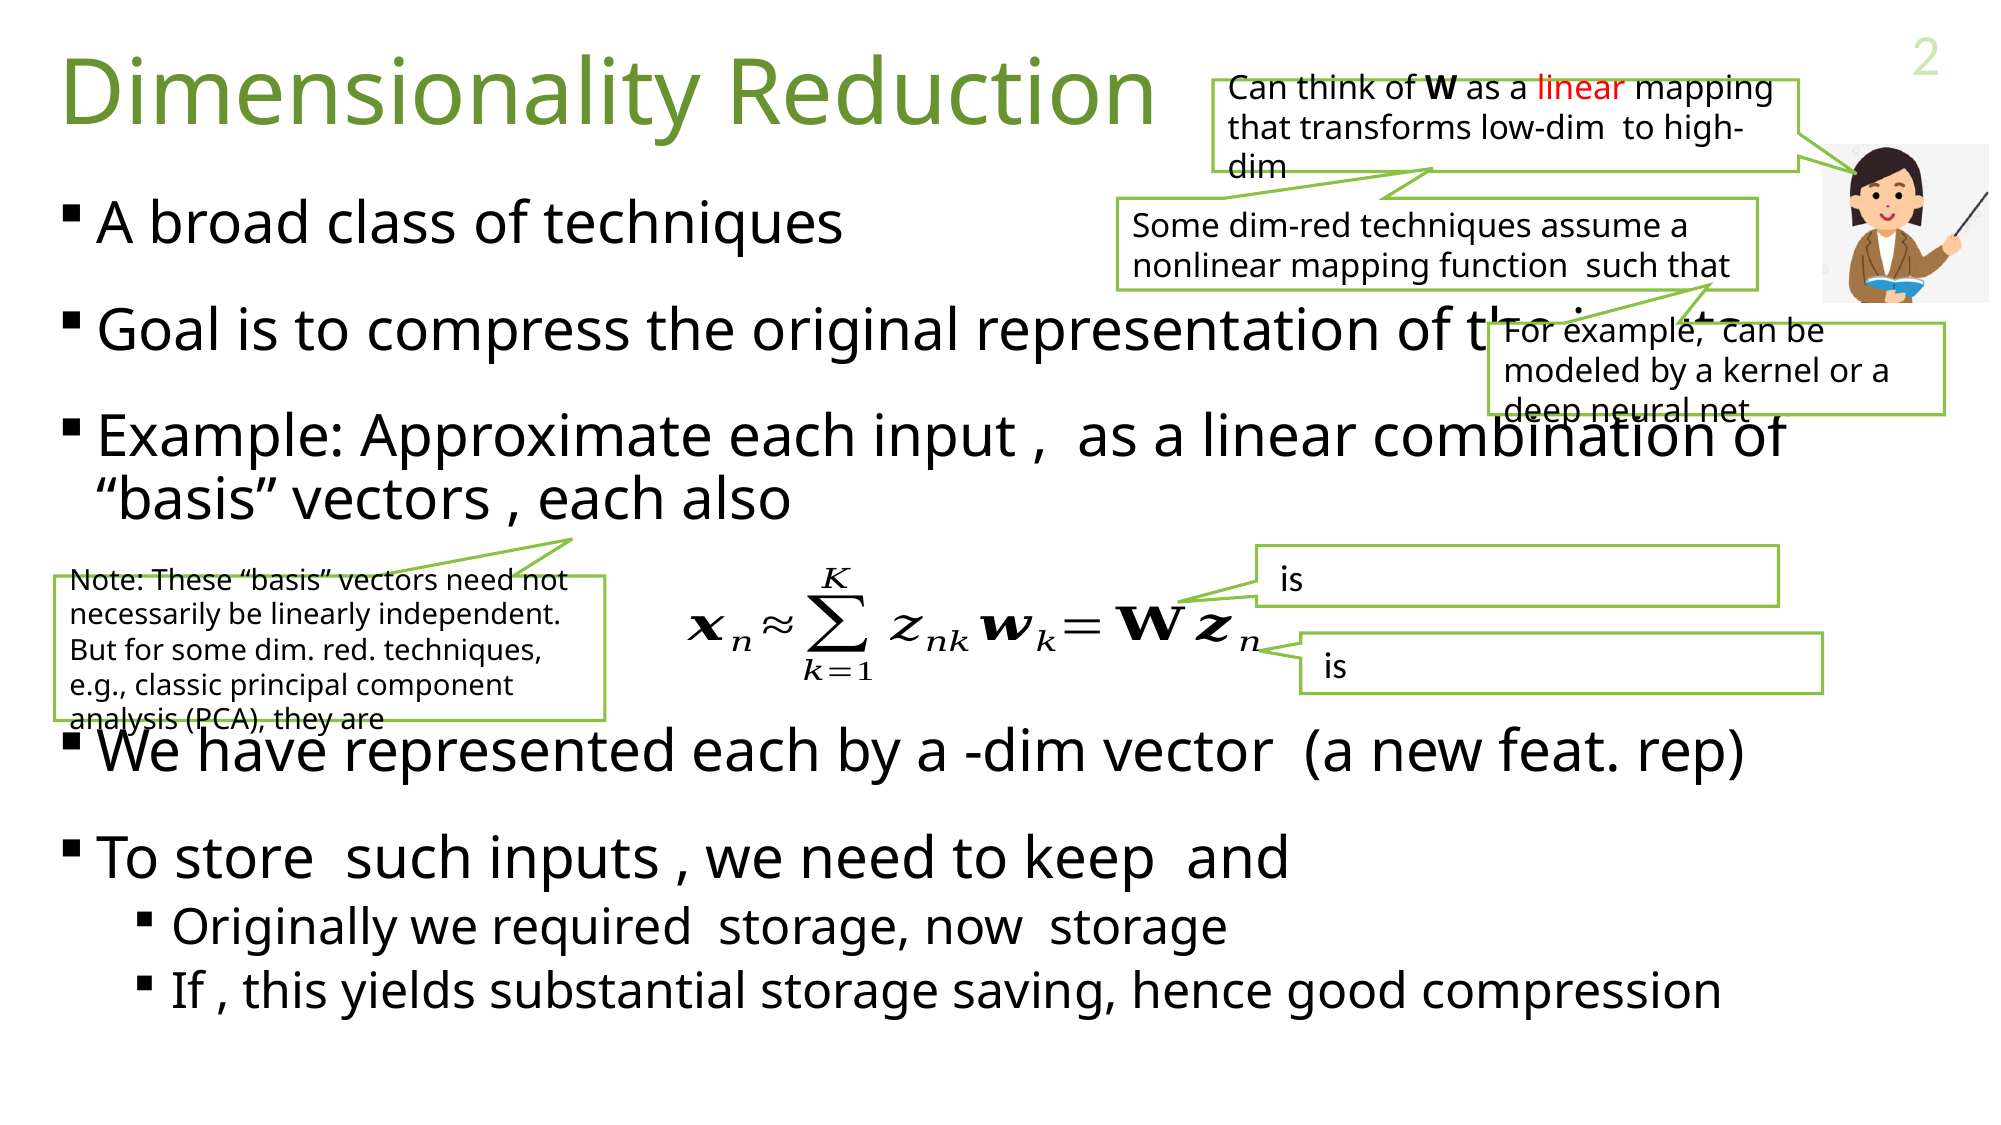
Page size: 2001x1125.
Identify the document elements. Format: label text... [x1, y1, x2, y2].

text_box [1244, 545, 1255, 582]
title Dimensionality Reduction [43, 27, 1970, 163]
picture [1822, 144, 1989, 304]
slide_number 2 [1857, 22, 1957, 83]
text_box Note: These “basis” vectors need not necessarily be linearly independent. But for some dim. red. techniques, e.g., classic principal component analysis (PCA), they are [53, 537, 606, 722]
text_box [1244, 598, 1255, 606]
